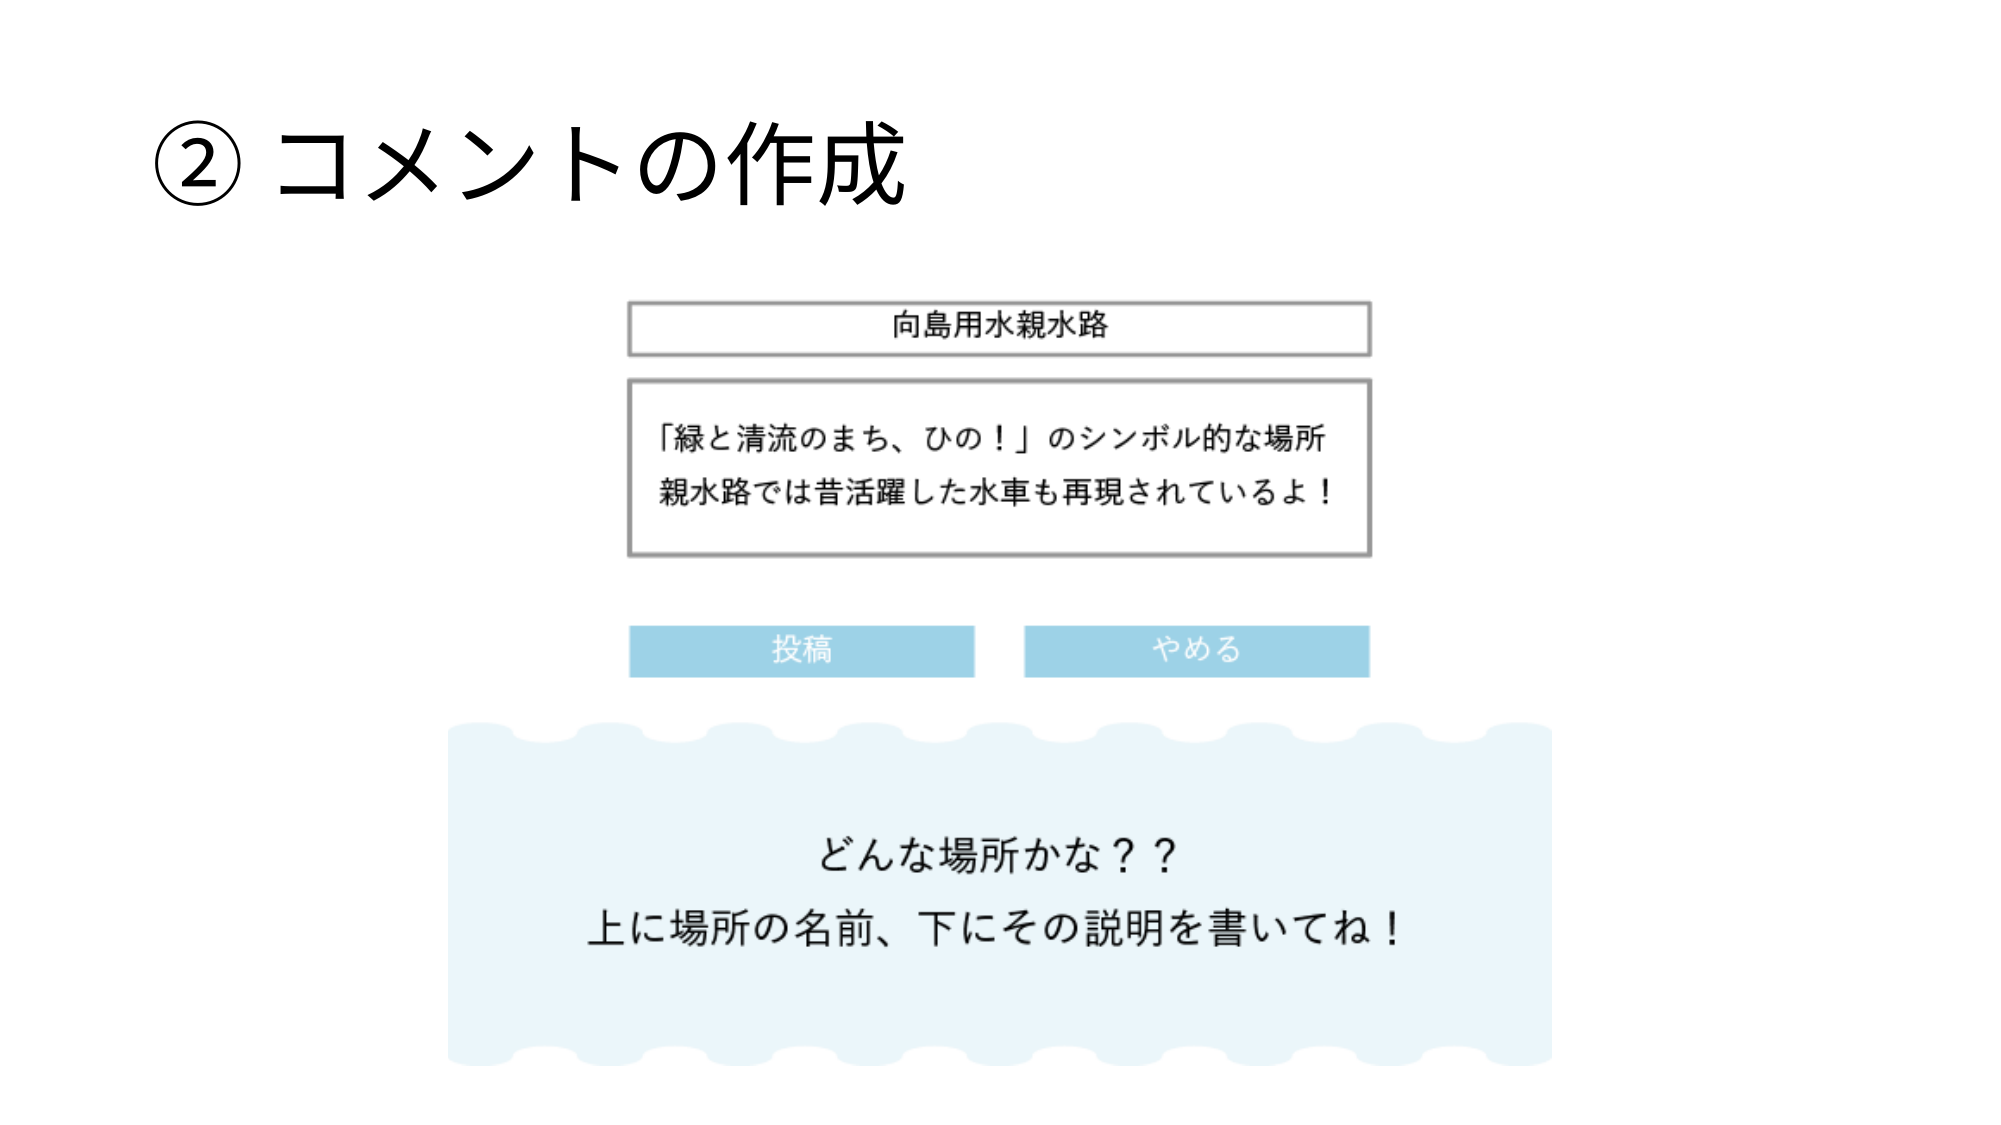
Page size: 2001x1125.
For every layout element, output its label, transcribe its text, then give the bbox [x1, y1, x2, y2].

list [448, 238, 1552, 1066]
title ②コメントの作成 [137, 59, 1863, 278]
